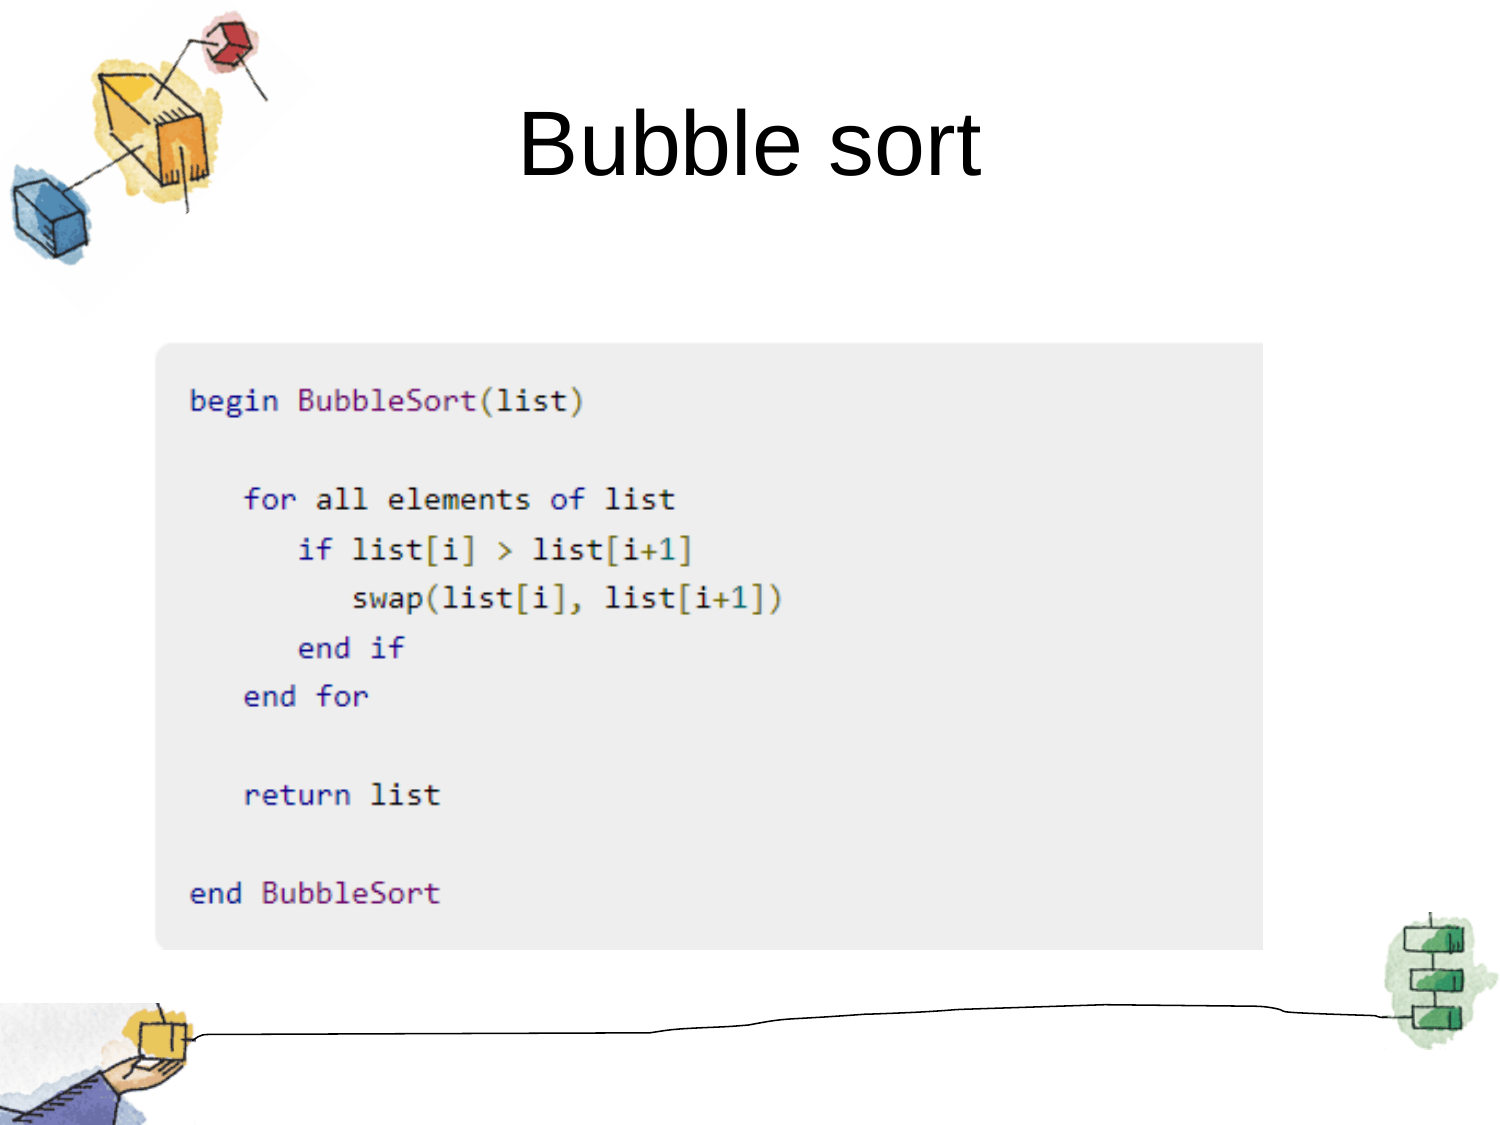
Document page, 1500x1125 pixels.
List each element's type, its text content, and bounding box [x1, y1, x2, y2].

picture [1382, 912, 1500, 1050]
picture [0, 1003, 196, 1125]
picture [0, 85, 167, 316]
title Bubble sort [74, 44, 1426, 233]
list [145, 337, 1263, 950]
picture [114, 0, 274, 44]
